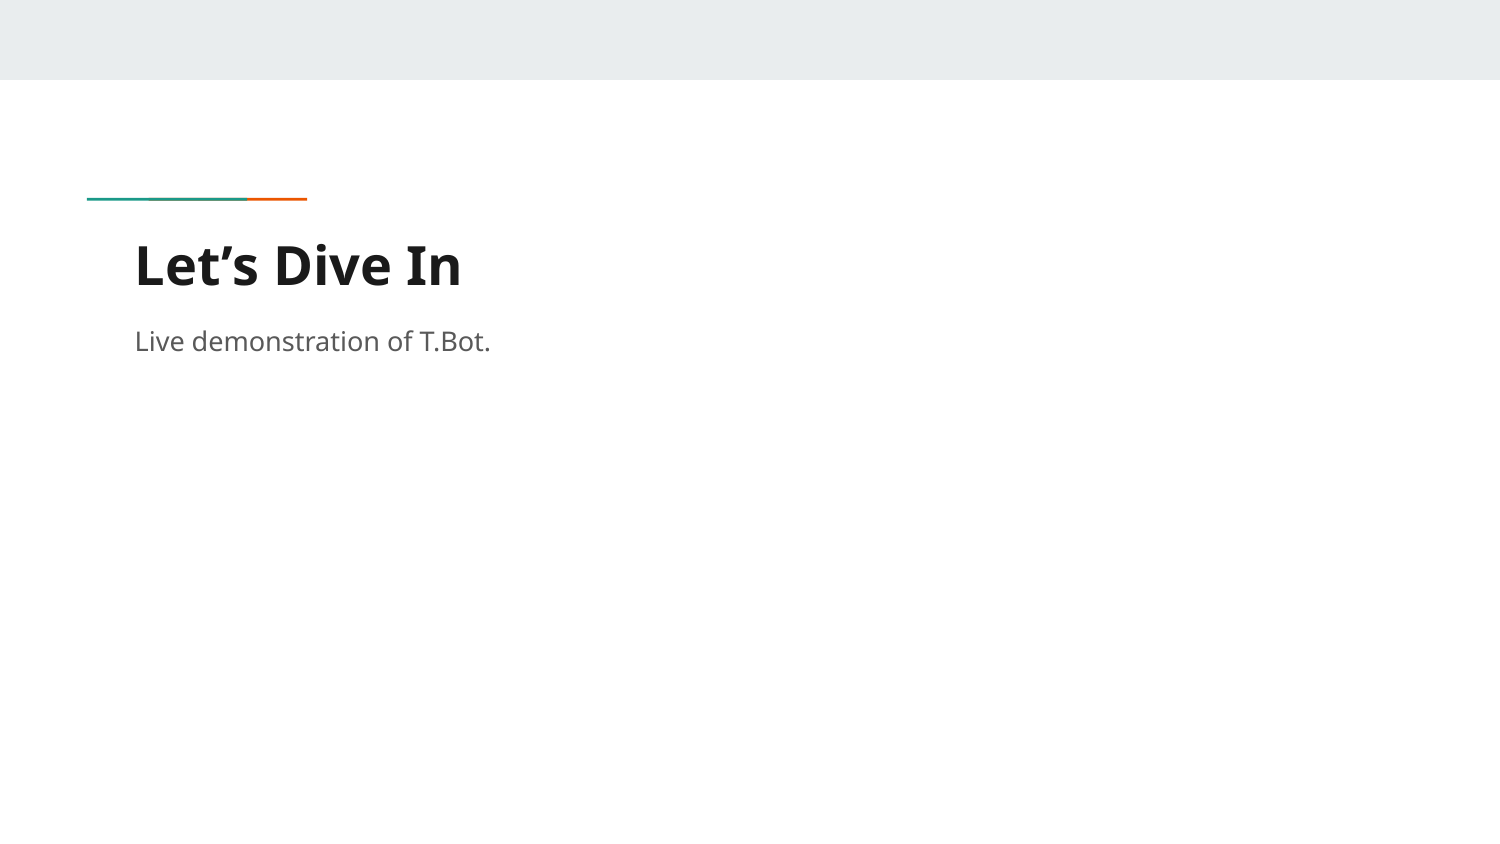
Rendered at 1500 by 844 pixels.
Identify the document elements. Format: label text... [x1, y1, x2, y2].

title Let’s Dive In [119, 216, 1381, 304]
list Live demonstration of T.Bot. [119, 304, 1381, 712]
